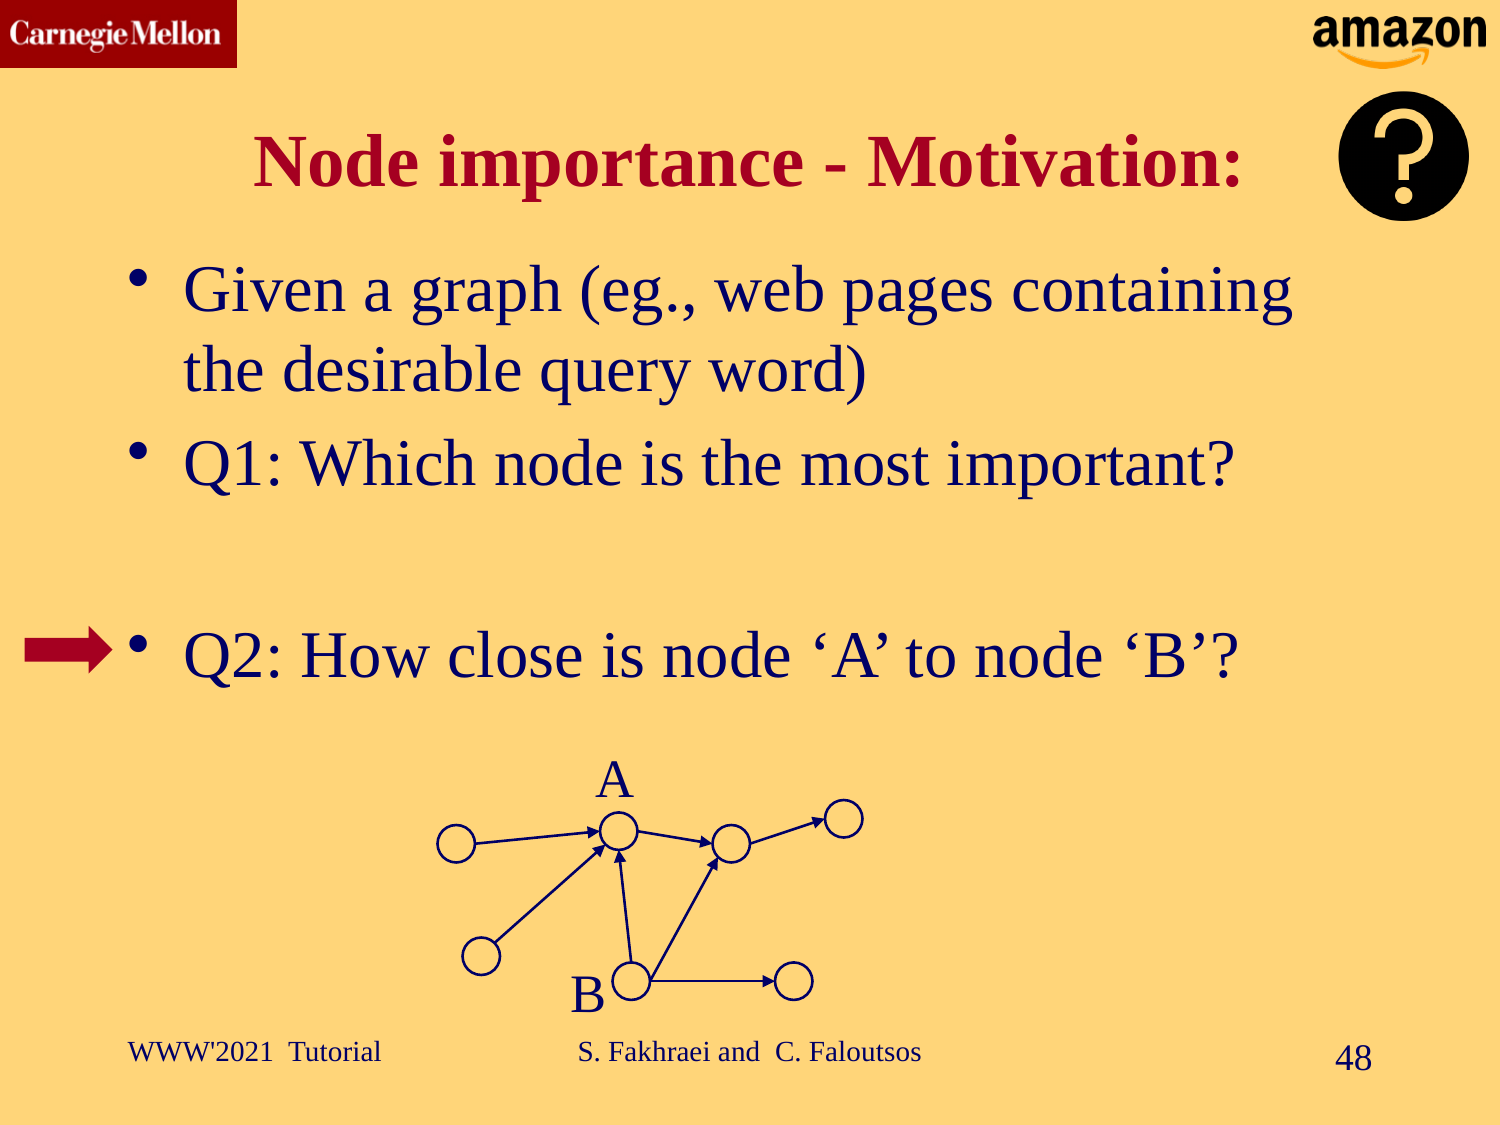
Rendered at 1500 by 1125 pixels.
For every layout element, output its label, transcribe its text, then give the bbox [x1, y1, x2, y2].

picture [1313, 16, 1486, 69]
text_box [622, 962, 649, 1000]
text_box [618, 849, 632, 963]
text_box [24, 625, 113, 674]
title Node importance - Motivation: [112, 99, 1316, 213]
picture [1321, 74, 1486, 239]
text_box B [555, 950, 622, 1031]
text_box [750, 818, 824, 844]
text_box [638, 830, 712, 844]
text_box [437, 825, 474, 863]
text_box [462, 937, 501, 976]
footer S. Fakhraei and C. Faloutsos [512, 1024, 988, 1101]
text_box [825, 800, 863, 838]
text_box A [580, 735, 650, 816]
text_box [494, 845, 606, 942]
slide_number 48 [1074, 1024, 1388, 1101]
text_box [775, 962, 813, 1000]
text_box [476, 830, 599, 844]
slide_number WWW'2021 Tutorial [112, 1024, 426, 1101]
text_box [713, 825, 749, 863]
list Given a graph (eg., web pages containing the desirable query word) Q1: Which node is the most important? Q2: How close is node ‘A’ to node ‘B’? [112, 237, 1388, 1001]
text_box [651, 858, 719, 980]
picture [0, 0, 237, 68]
text_box [600, 816, 638, 850]
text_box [650, 982, 762, 989]
